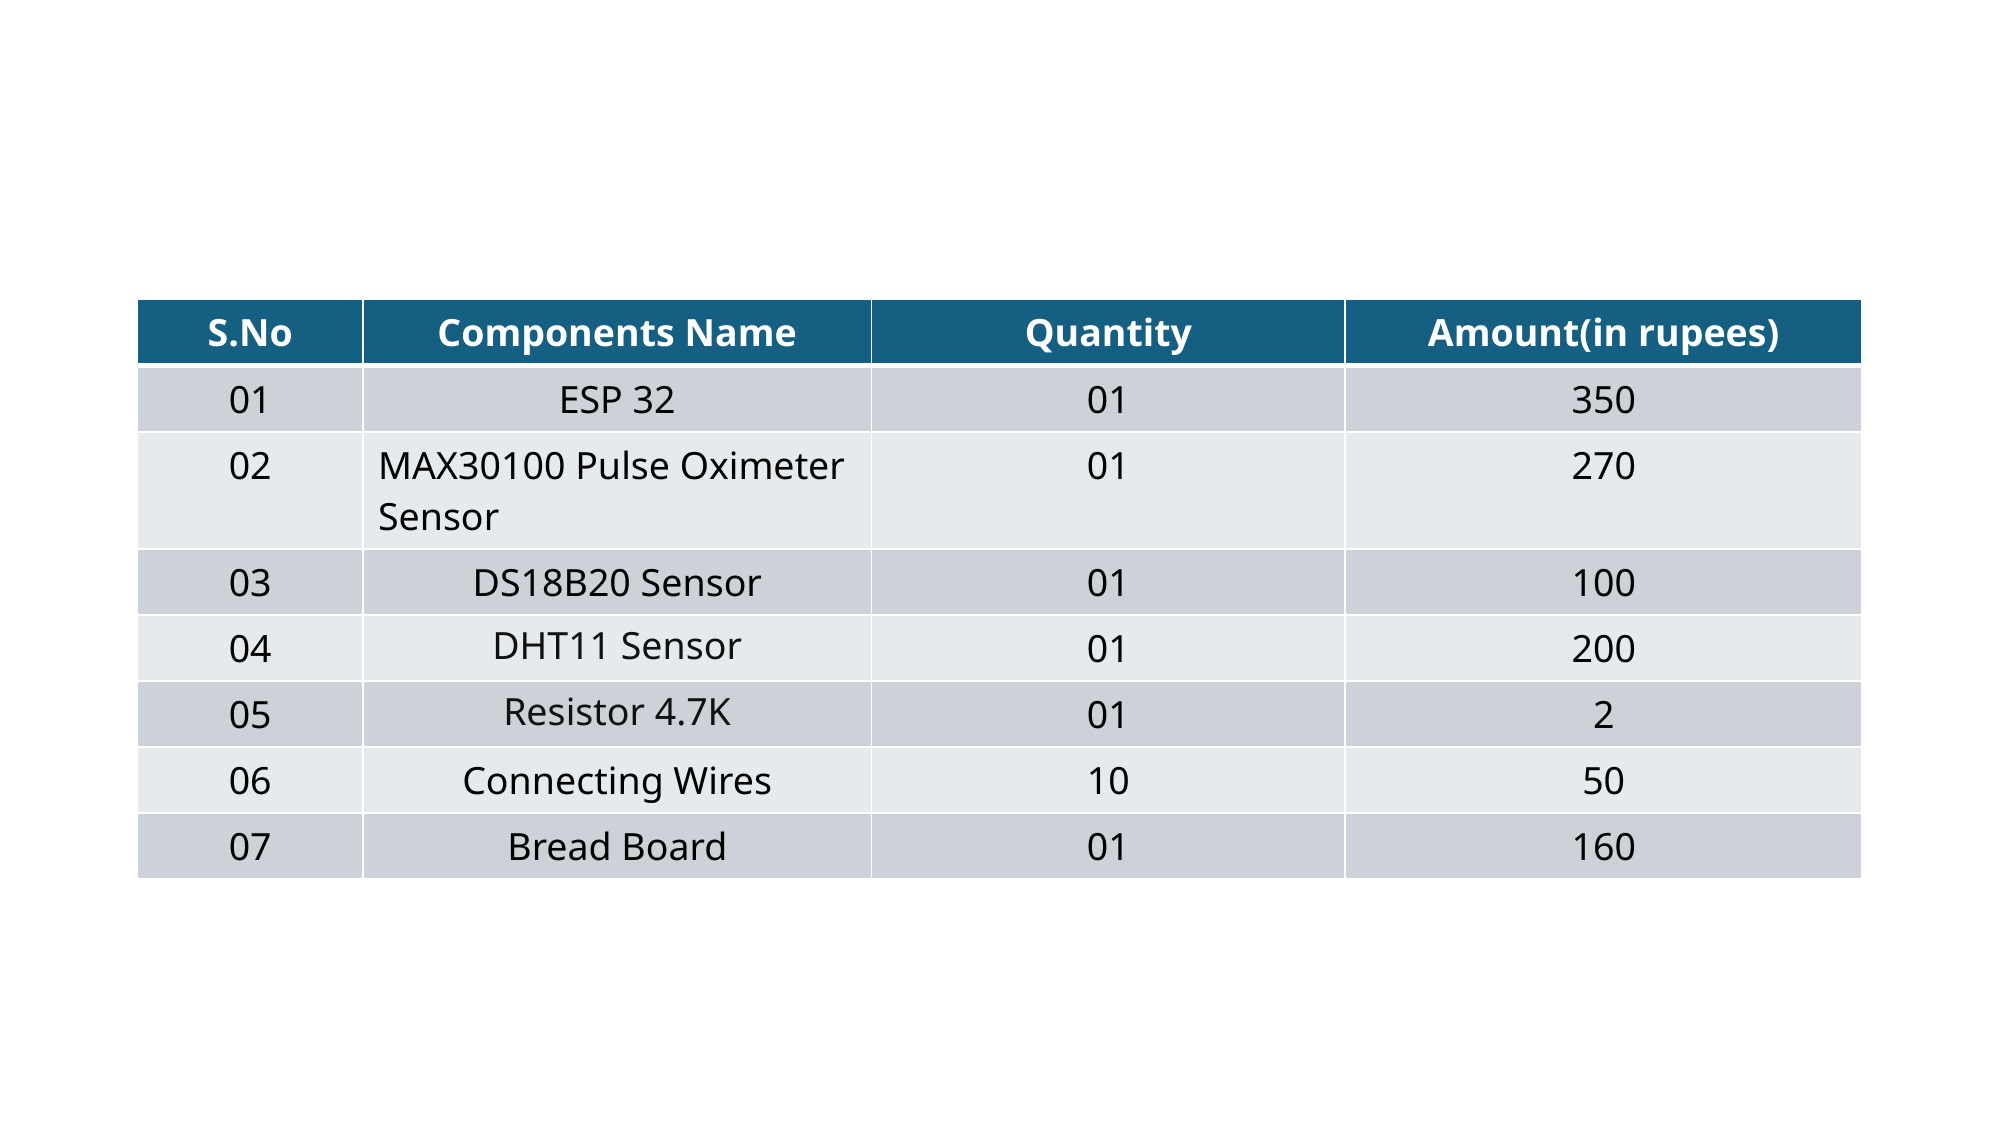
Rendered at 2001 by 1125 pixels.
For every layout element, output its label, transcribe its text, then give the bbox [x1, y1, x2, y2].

table_cell DHT11 Sensor [364, 616, 871, 680]
table_header Components Name [364, 300, 871, 363]
table_cell 100 [1346, 550, 1861, 614]
table_cell 350 [1346, 368, 1861, 431]
table_cell 01 [872, 814, 1344, 878]
table_cell 01 [872, 682, 1344, 746]
table_cell MAX30100 Pulse Oximeter Sensor [364, 433, 871, 548]
table_cell 160 [1346, 814, 1861, 878]
table_cell 270 [1346, 433, 1861, 548]
table_header Amount(in rupees) [1346, 300, 1861, 363]
table_header S.No [138, 300, 362, 363]
table_cell 05 [138, 682, 362, 746]
table_cell ESP 32 [364, 368, 871, 431]
table_cell 01 [872, 368, 1344, 431]
table_cell 2 [1346, 682, 1861, 746]
table_cell 06 [138, 748, 362, 812]
table_cell 07 [138, 814, 362, 878]
table_cell 10 [872, 748, 1344, 812]
table_cell Bread Board [364, 814, 871, 878]
table_cell 01 [872, 616, 1344, 680]
table_cell 200 [1346, 616, 1861, 680]
table_cell 02 [138, 433, 362, 548]
table_cell 04 [138, 616, 362, 680]
table_cell 03 [138, 550, 362, 614]
table_cell 01 [872, 550, 1344, 614]
table_cell 50 [1346, 748, 1861, 812]
table_header Quantity [872, 300, 1344, 363]
table_cell Resistor 4.7K [364, 682, 871, 746]
table_cell 01 [872, 433, 1344, 548]
table_cell 01 [138, 368, 362, 431]
table_cell DS18B20 Sensor [364, 550, 871, 614]
table_cell Connecting Wires [364, 748, 871, 812]
